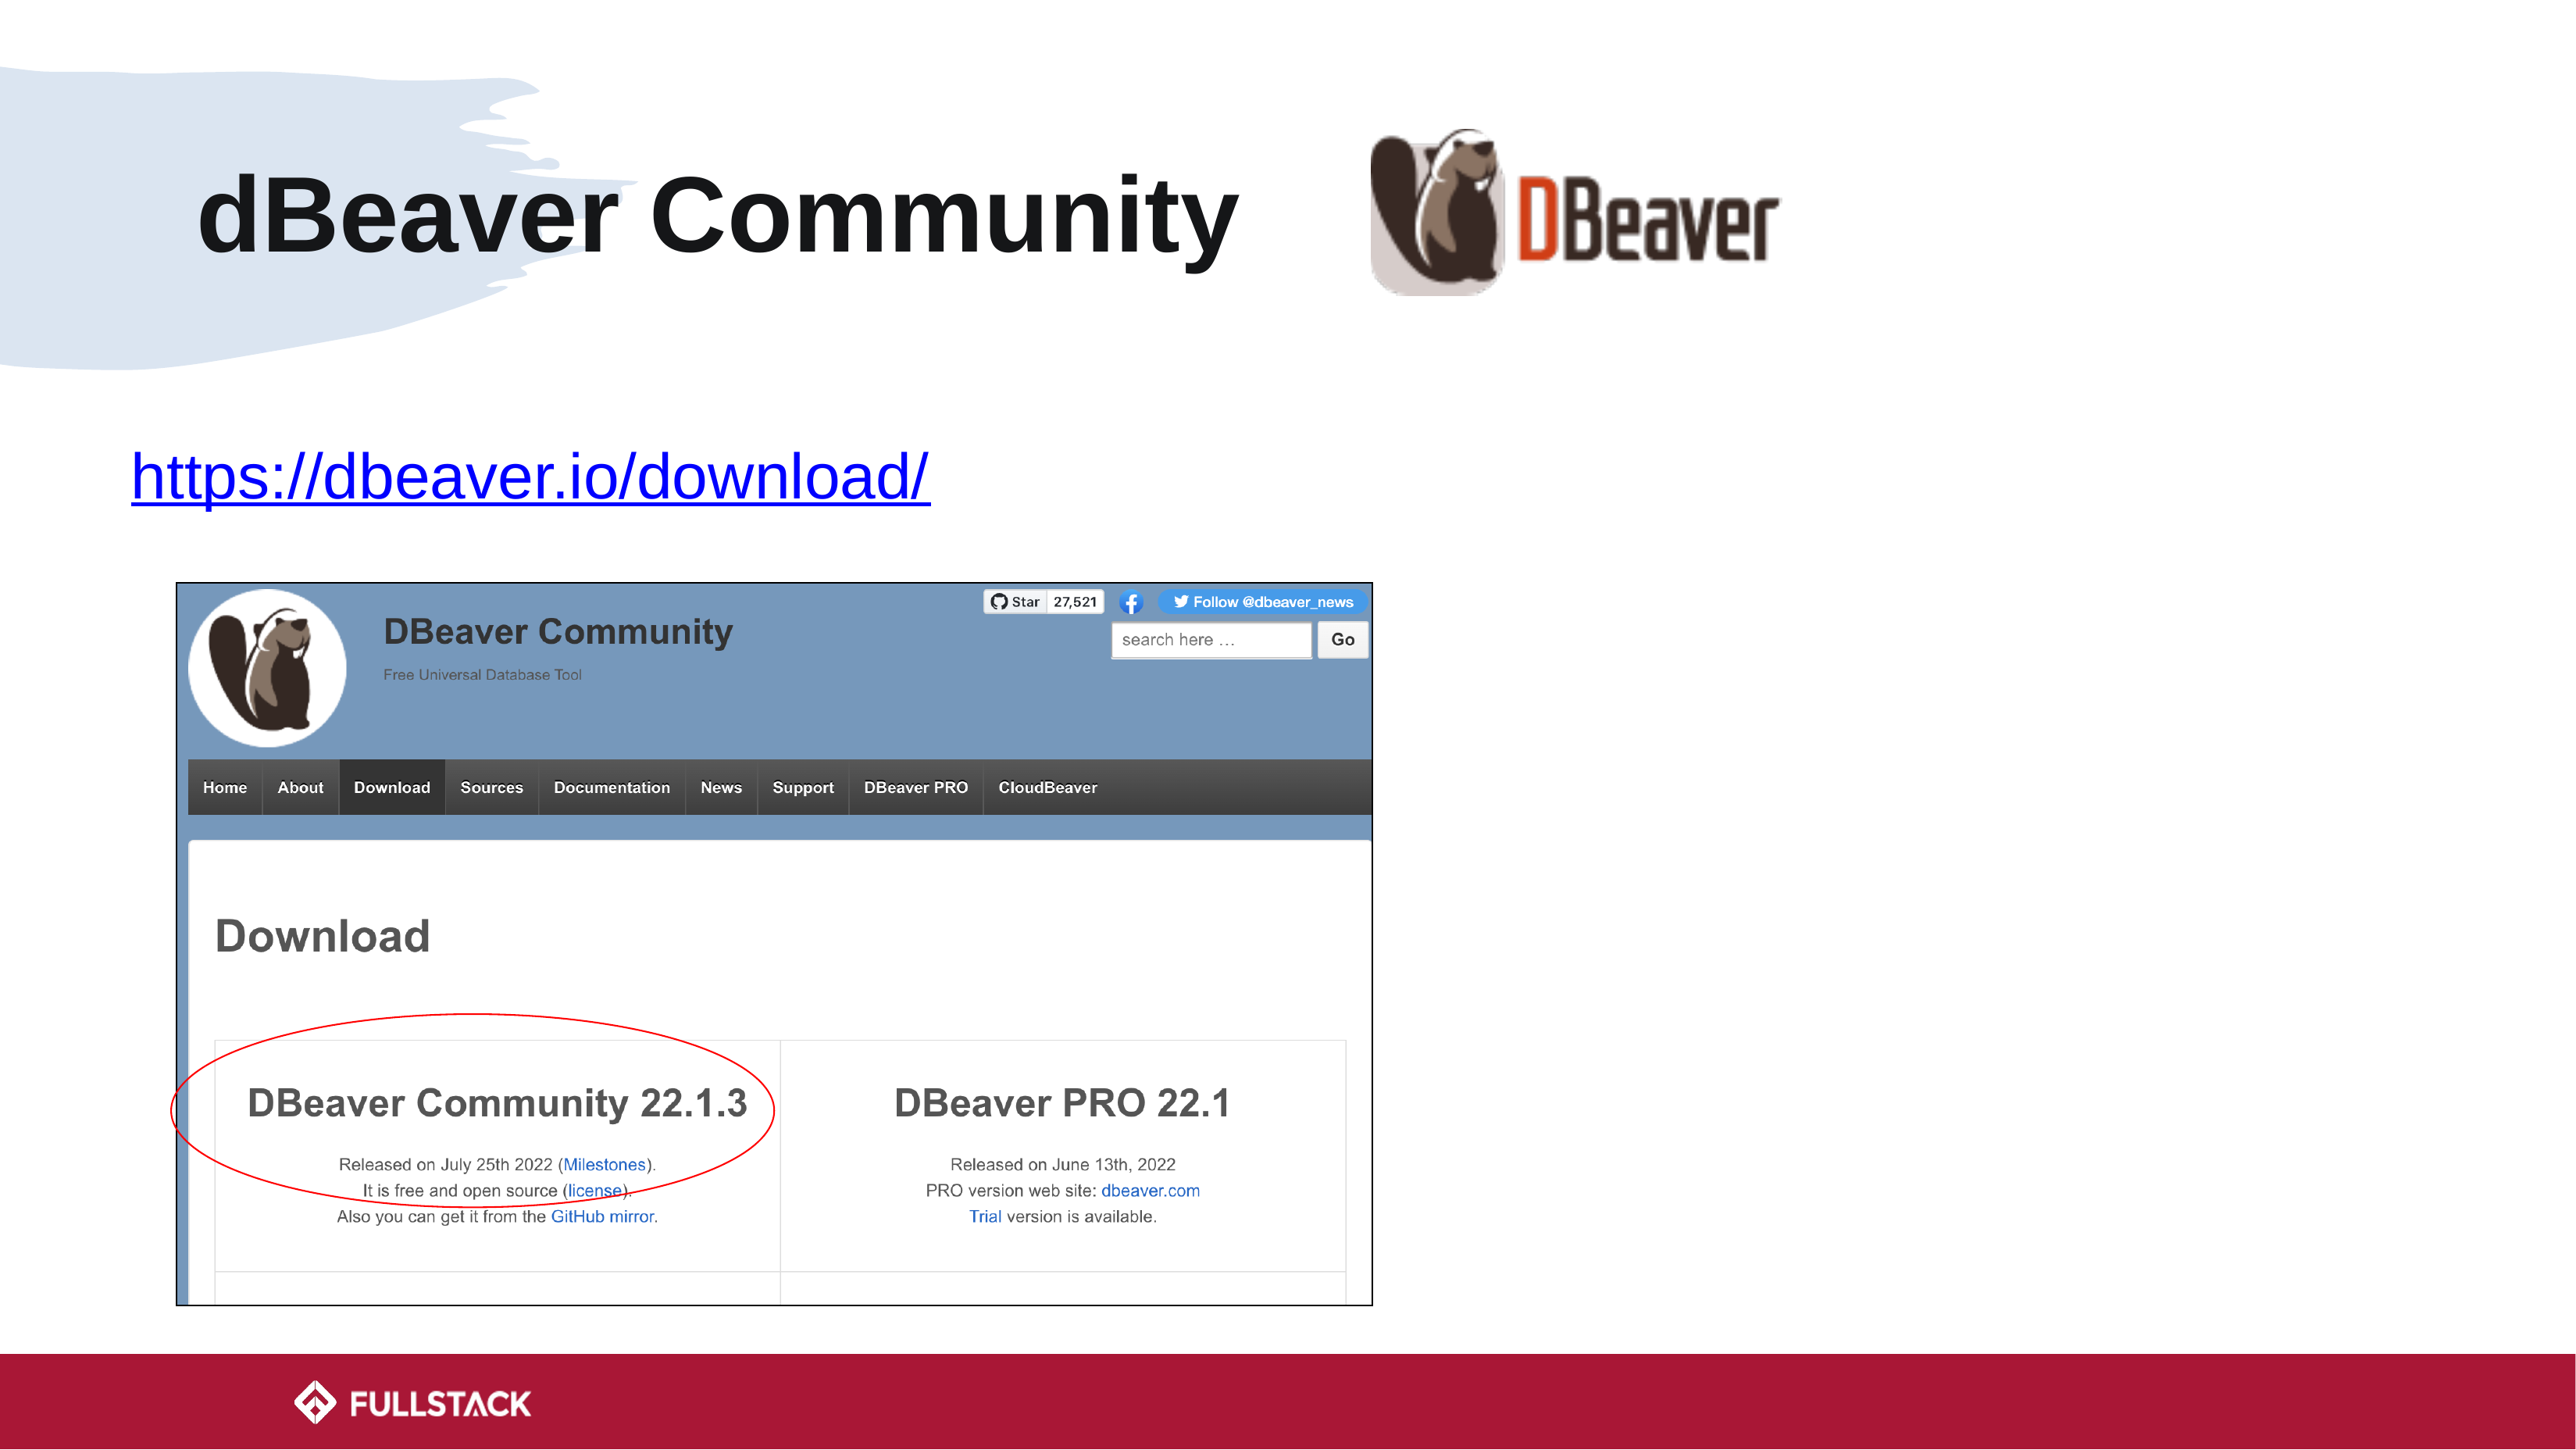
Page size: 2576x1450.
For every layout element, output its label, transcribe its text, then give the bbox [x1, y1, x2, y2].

picture [0, 1354, 2576, 1449]
list https://dbeaver.io/download/ [74, 425, 2296, 1305]
title dBeaver Community [177, 77, 2399, 358]
picture [177, 583, 1372, 1305]
text_box [642, 202, 682, 281]
picture [1371, 129, 1782, 296]
